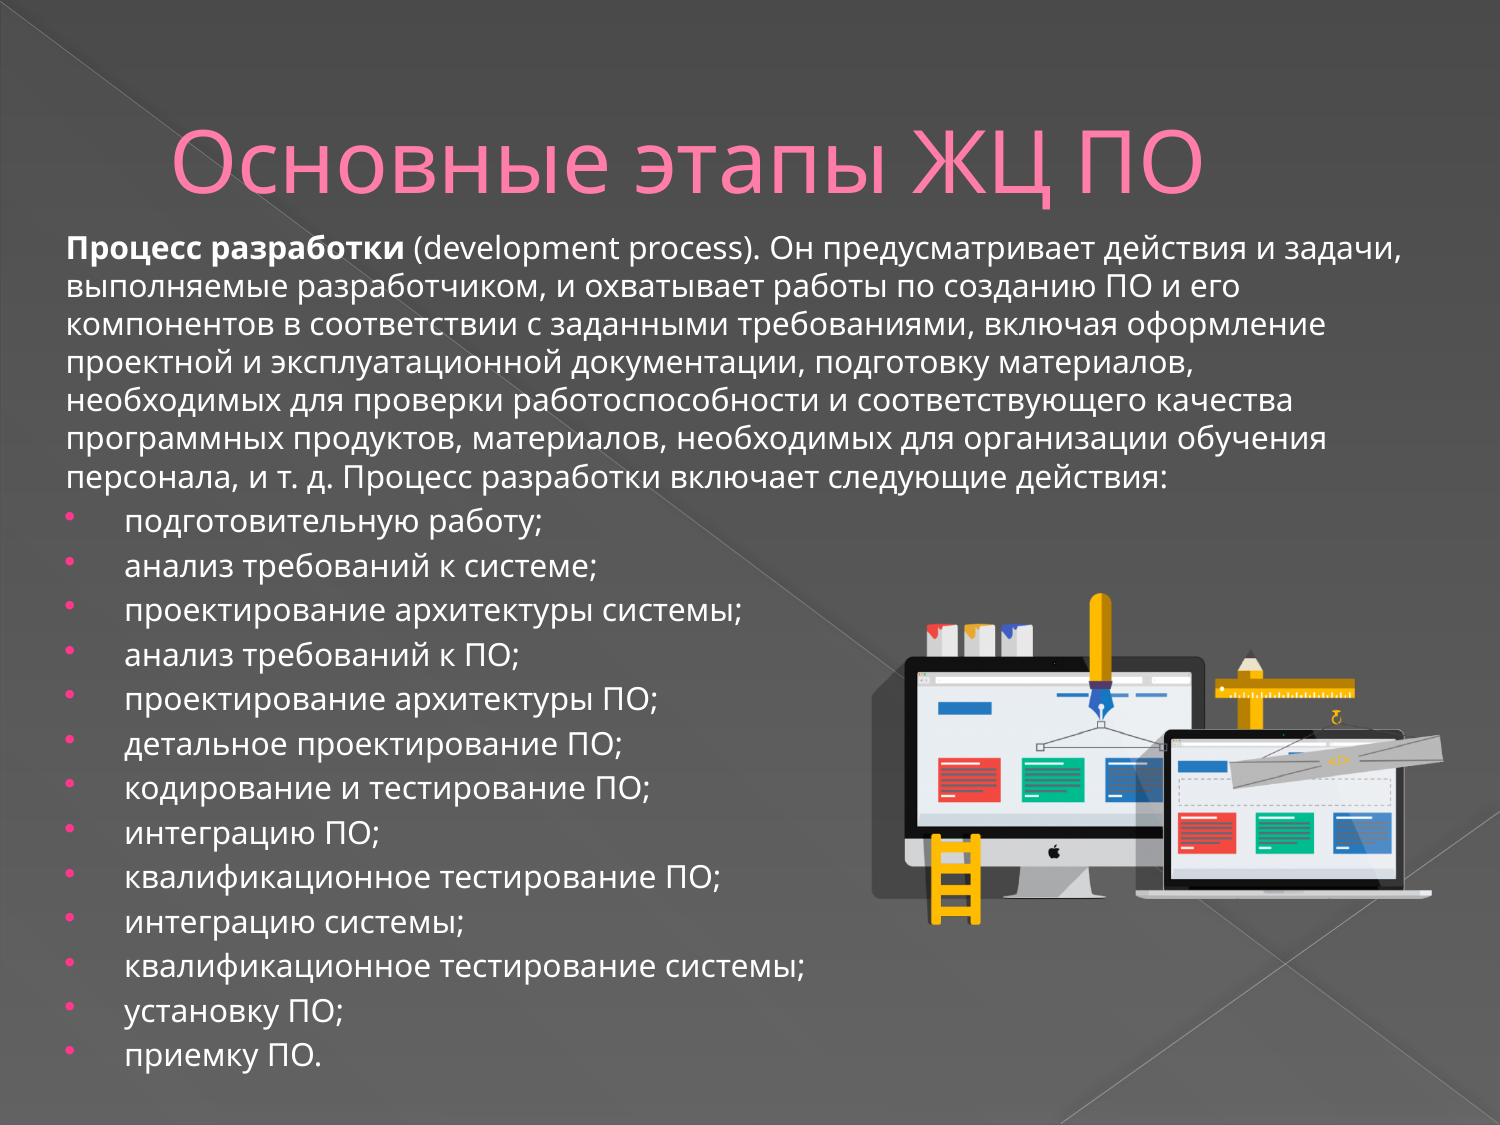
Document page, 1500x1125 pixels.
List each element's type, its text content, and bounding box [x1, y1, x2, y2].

picture [844, 562, 1472, 988]
title Основные этапы ЖЦ ПО [75, 43, 1425, 274]
list Процесс разработки (development process). Он предусматривает действия и задачи, выполняемые разработчиком, и охватывает работы по созданию ПО и его компонентов в соответствии с заданными требованиями, включая оформление проектной и эксплуатационной документации, подготовку материалов, необходимых для проверки работоспособности и соответствующего качества программных продуктов, материалов, необходимых для организации обучения персонала, и т. д. Процесс разработки включает следующие действия: подготовительную работу; анализ требований к системе; проектирование архитектуры системы; анализ требований к ПО; проектирование архитектуры ПО; детальное проектирование ПО; кодирование и тестирование ПО; интеграцию ПО; квалификационное тестирование ПО; интеграцию системы; квалификационное тестирование системы; установку ПО; приемку ПО. [41, 219, 1424, 1083]
